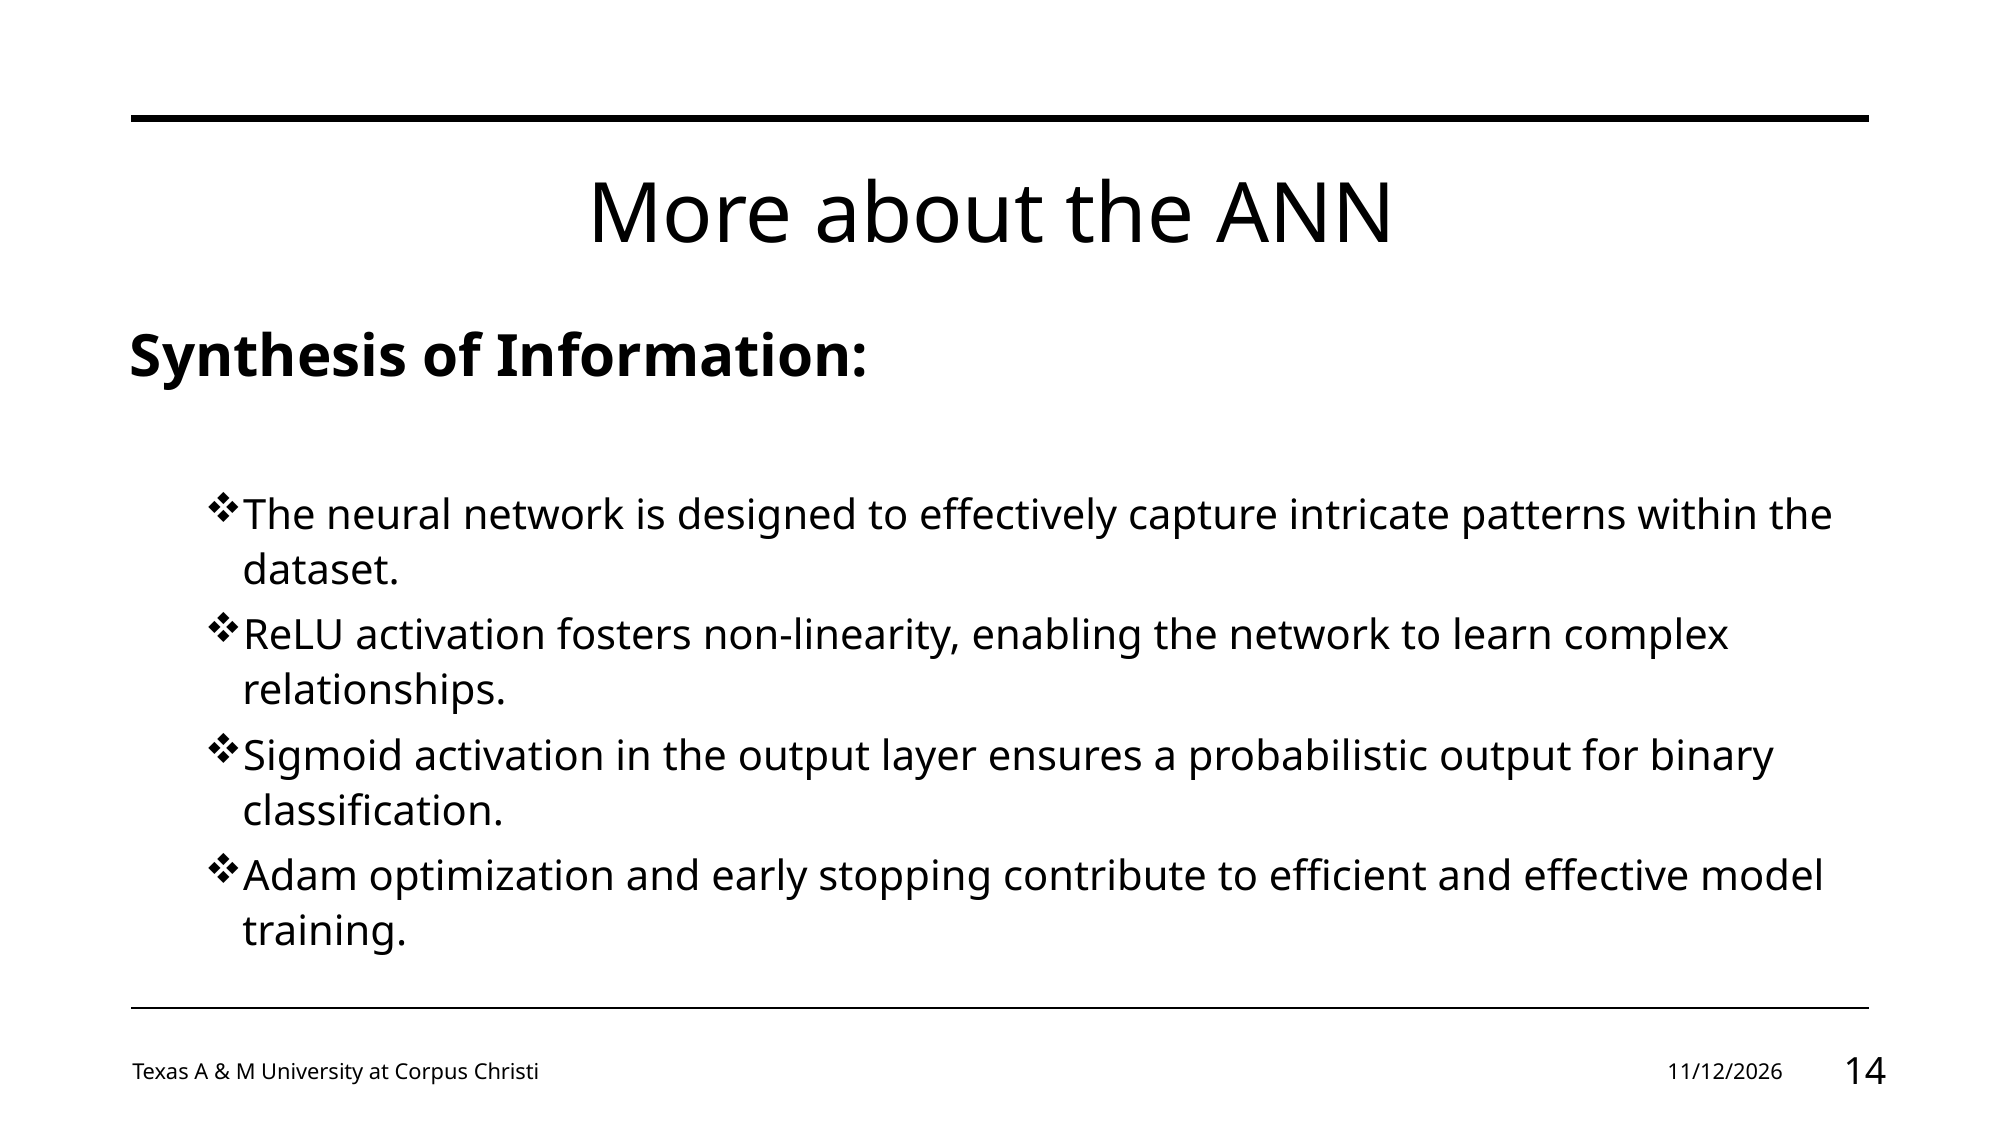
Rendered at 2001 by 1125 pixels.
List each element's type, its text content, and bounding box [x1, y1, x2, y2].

title More about the ANN [114, 151, 1869, 289]
slide_number 14 [1791, 1042, 1902, 1103]
list Synthesis of Information: The neural network is designed to effectively capture intricate patterns within the dataset. ReLU activation fosters non-linearity, enabling the network to learn complex relationships. Sigmoid activation in the output layer ensures a probabilistic output for binary classification. Adam optimization and early stopping contribute to efficient and effective model training. [114, 303, 1869, 973]
footer Texas A & M University at Corpus Christi [117, 1042, 862, 1103]
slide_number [1372, 1042, 1791, 1103]
